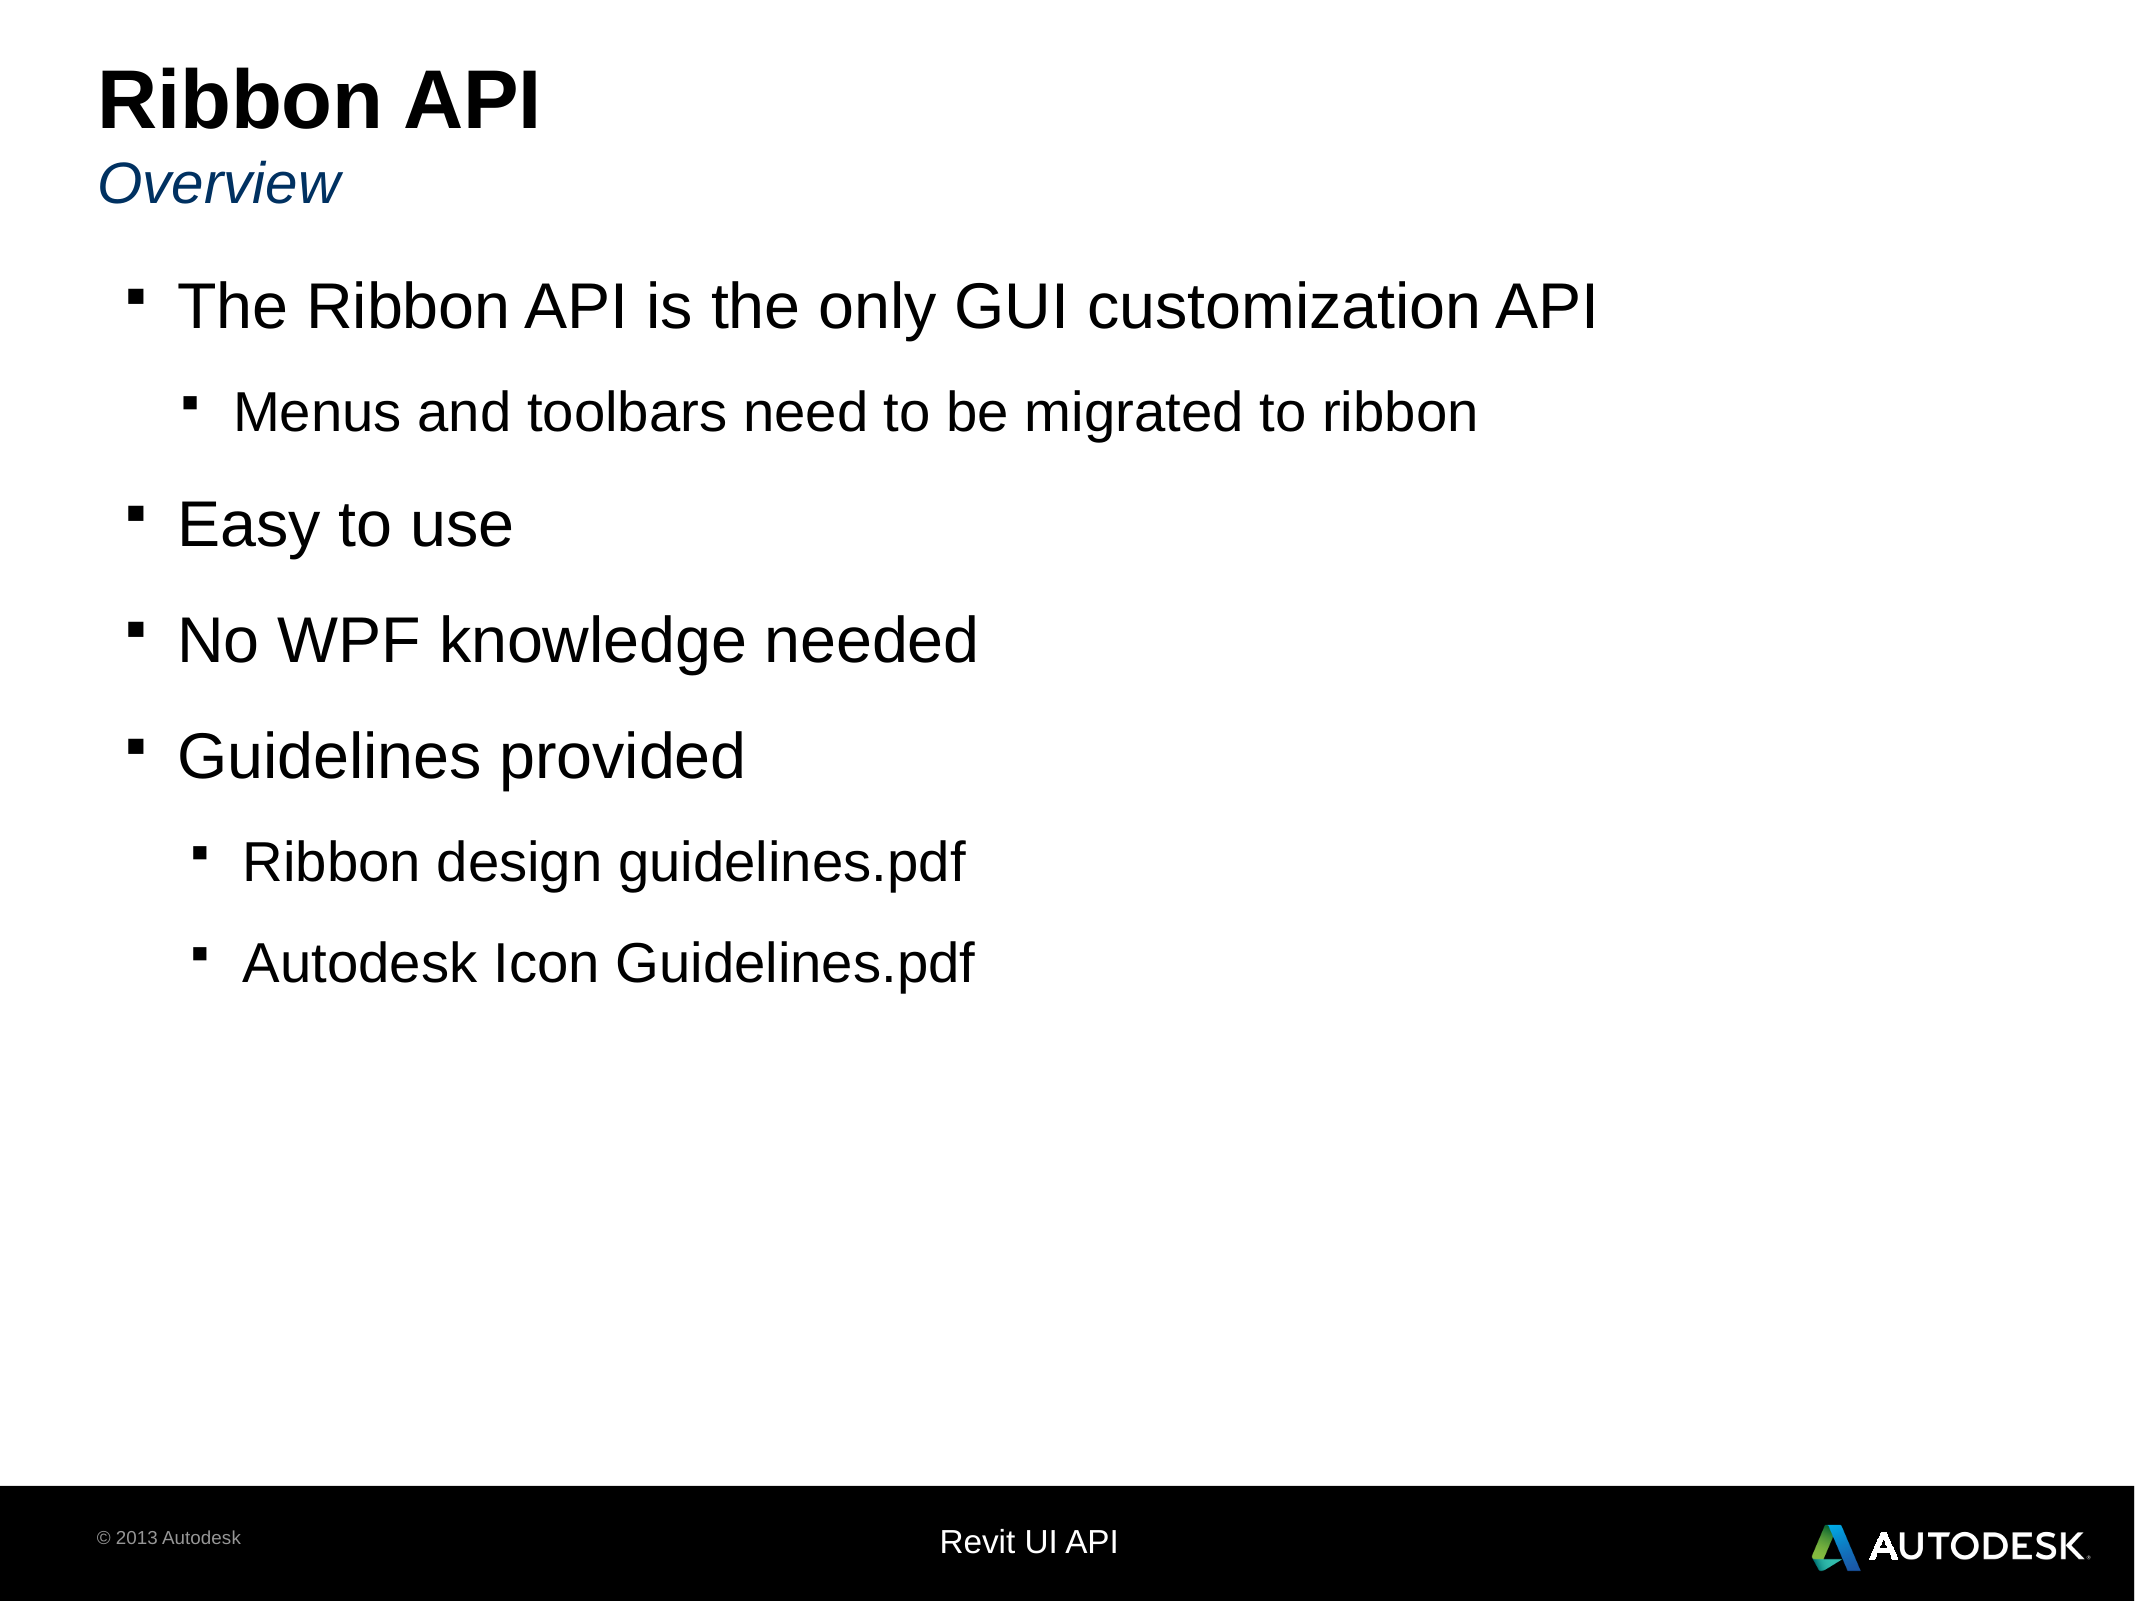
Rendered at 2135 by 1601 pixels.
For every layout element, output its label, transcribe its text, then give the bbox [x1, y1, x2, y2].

title Ribbon API Overview [96, 59, 2028, 201]
picture [0, 1485, 2135, 1601]
list The Ribbon API is the only GUI customization API Menus and toolbars need to be migrated to ribbon Easy to use No WPF knowledge needed Guidelines provided Ribbon design guidelines.pdf Autodesk Icon Guidelines.pdf [96, 224, 2028, 1452]
